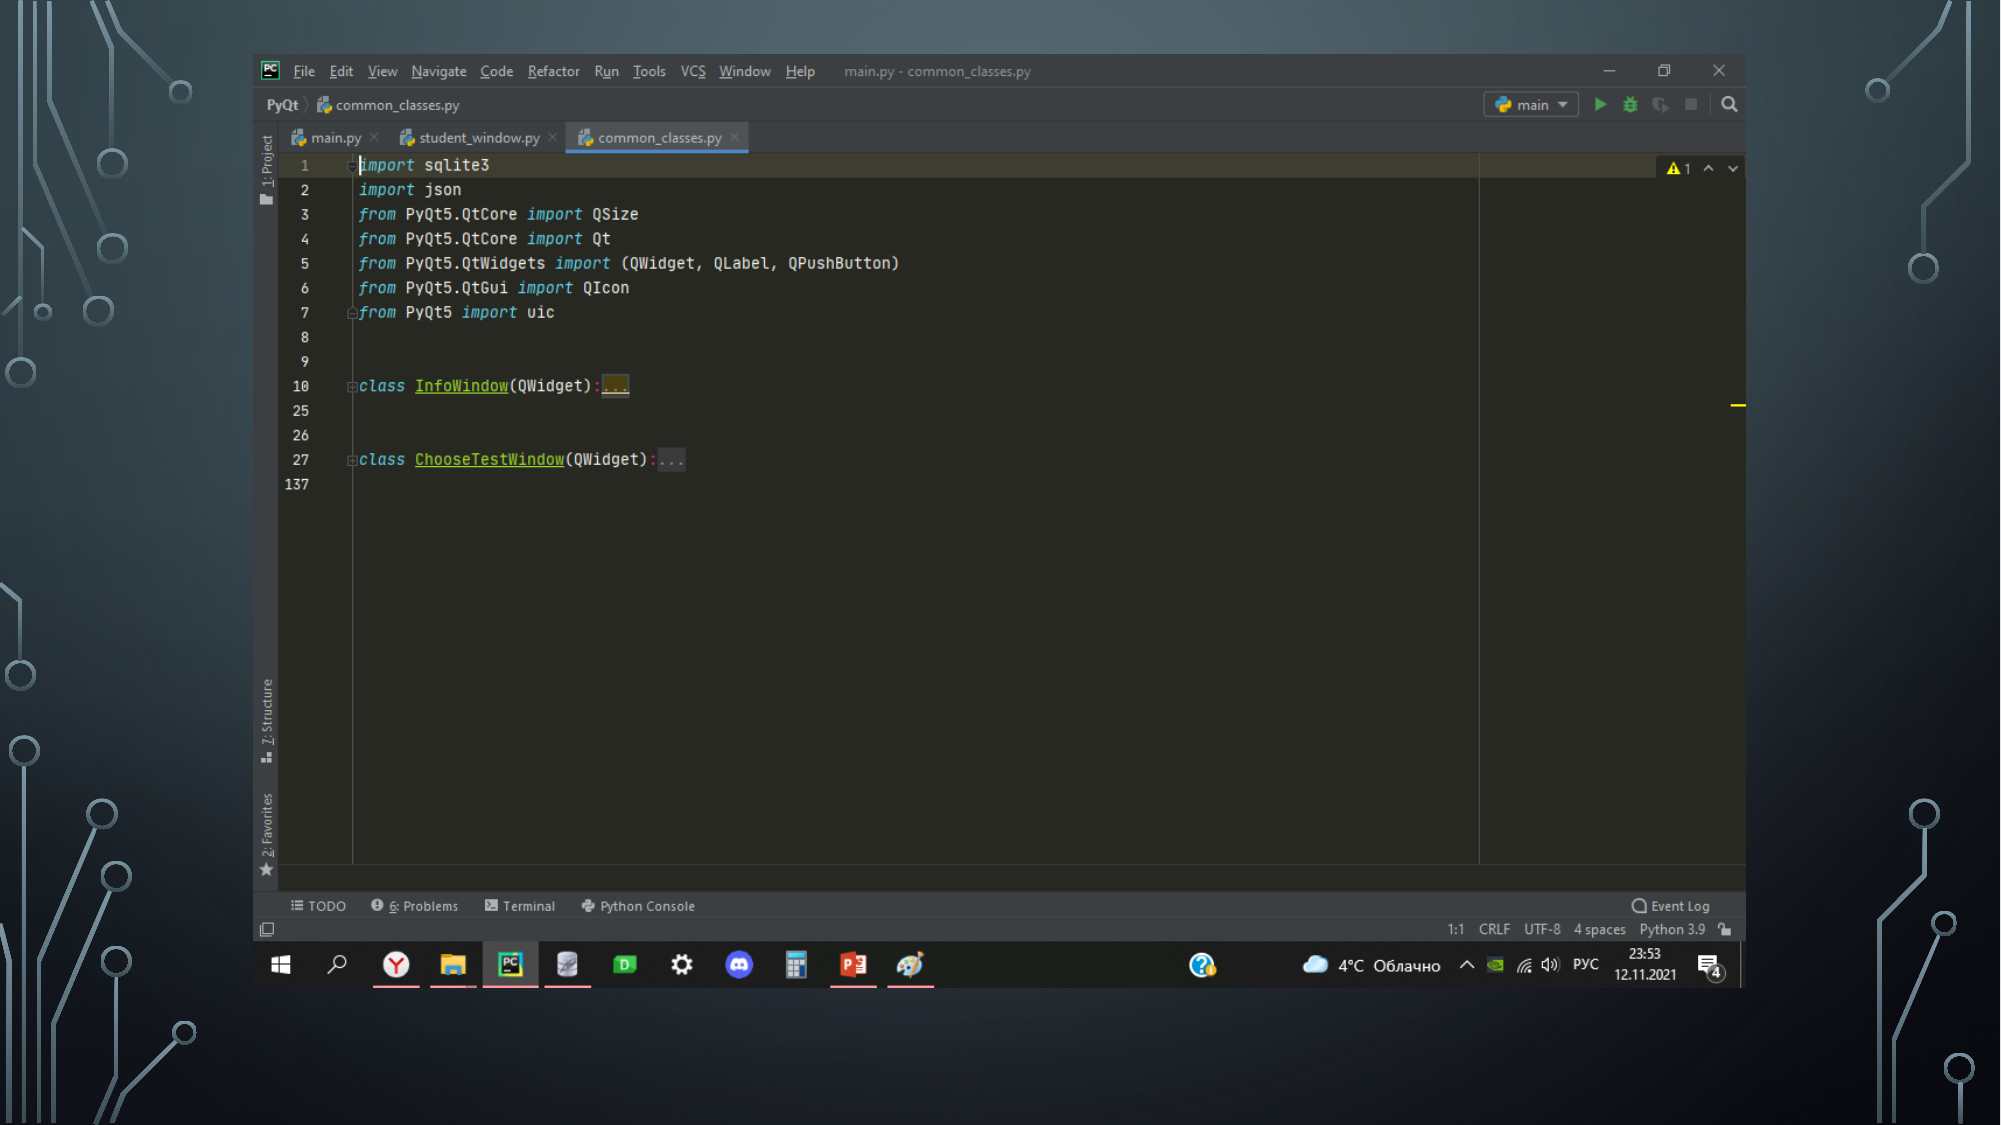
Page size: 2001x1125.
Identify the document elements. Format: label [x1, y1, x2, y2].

list [253, 54, 1747, 988]
